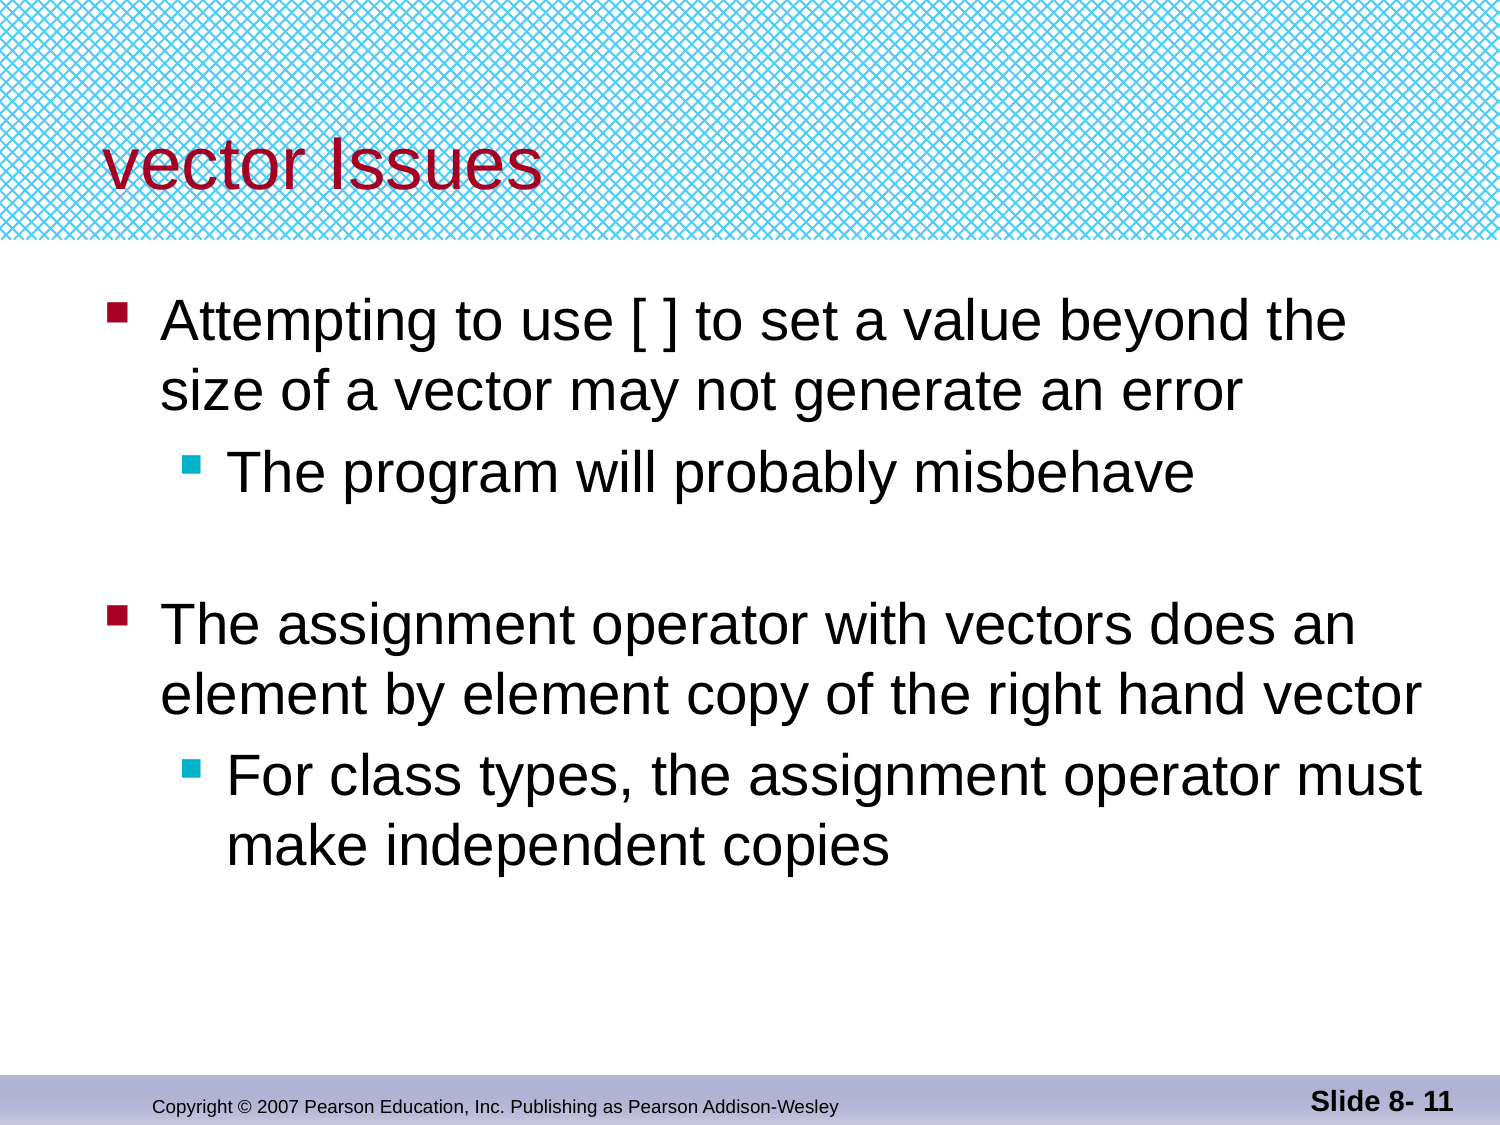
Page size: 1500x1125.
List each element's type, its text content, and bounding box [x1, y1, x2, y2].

title vector Issues [87, 49, 1451, 213]
slide_number Slide 8- 11 [1156, 1049, 1470, 1125]
list Attempting to use [ ] to set a value beyond the size of a vector may not generate an error The program will probably misbehave The assignment operator with vectors does an element by element copy of the right hand vector For class types, the assignment operator must make independent copies [89, 274, 1451, 1026]
